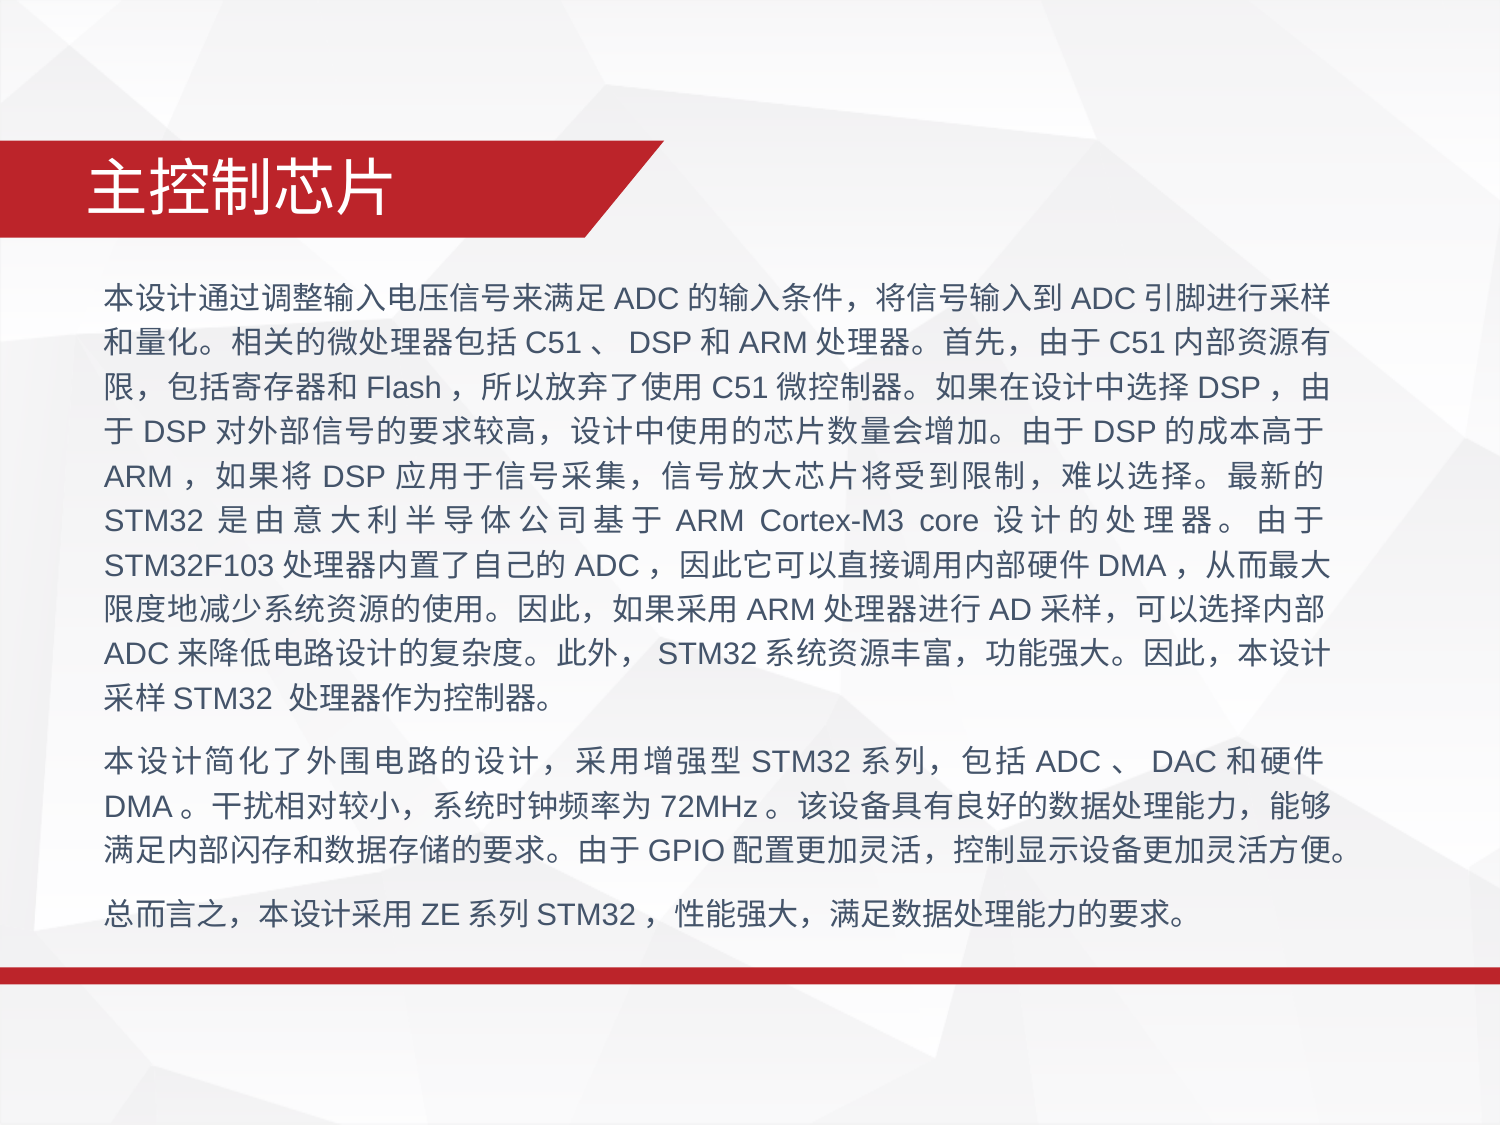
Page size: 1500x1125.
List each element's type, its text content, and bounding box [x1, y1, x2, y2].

picture [0, 0, 1500, 966]
text_box [0, 139, 667, 239]
picture [0, 985, 1500, 1125]
text_box [0, 966, 1500, 985]
text_box 主控制芯片 [0, 142, 484, 238]
text_box 本设计通过调整输入电压信号来满足ADC的输入条件，将信号输入到ADC引脚进行采样和量化。相关的微处理器包括C51、DSP和ARM处理器。首先，由于C51内部资源有限，包括寄存器和Flash，所以放弃了使用C51微控制器。如果在设计中选择DSP，由于DSP对外部信号的要求较高，设计中使用的芯片数量会增加。由于DSP的成本高于ARM，如果将DSP应用于信号采集，信号放大芯片将受到限制，难以选择。最新的STM32是由意大利半导体公司基于ARM Cortex-M3 core设计的处理器。由于STM32F103处理器内置了自己的ADC，因此它可以直接调用内部硬件DMA，从而最大限度地减少系统资源的使用。因此，如果采用ARM处理器进行AD采样，可以选择内部ADC来降低电路设计的复杂度。此外，STM32系统资源丰富，功能强大。因此，本设计采样STM32 处理器作为控制器。 本设计简化了外围电路的设计，采用增强型STM32系列，包括ADC、DAC和硬件DMA。干扰相对较小，系统时钟频率为72MHz。该设备具有良好的数据处理能力，能够满足内部闪存和数据存储的要求。由于GPIO配置更加灵活，控制显示设备更加灵活方便。 总而言之，本设计采用ZE系列STM32，性能强大，满足数据处理能力的要求。 [92, 265, 1344, 940]
